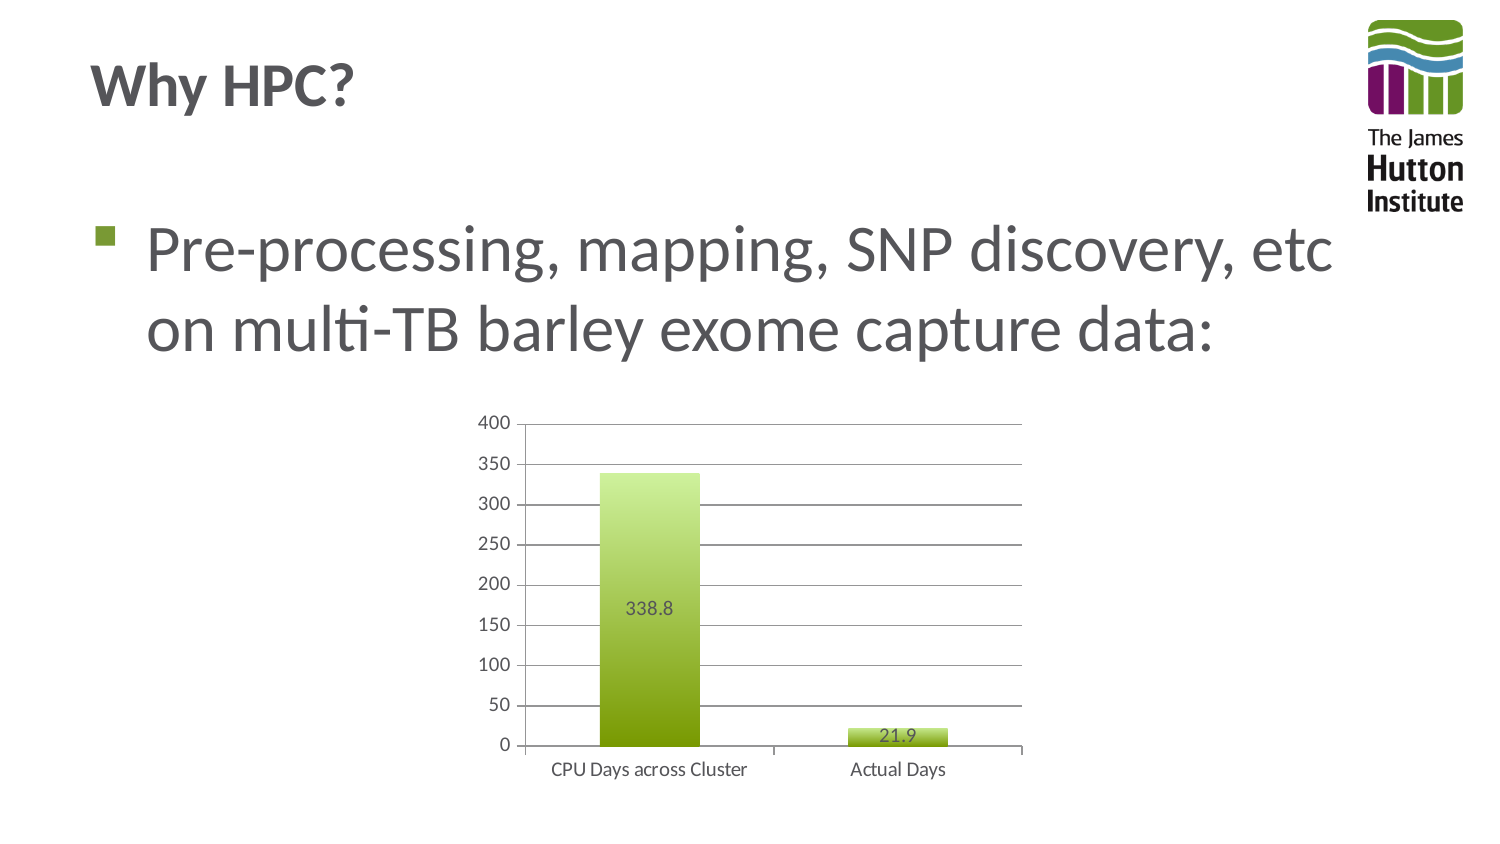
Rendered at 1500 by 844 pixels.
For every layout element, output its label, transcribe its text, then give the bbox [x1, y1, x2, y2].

list Pre-processing, mapping, SNP discovery, etc on multi-TB barley exome capture data: [75, 196, 1425, 672]
chart [466, 406, 1034, 790]
picture [1368, 20, 1463, 212]
title Why HPC? [75, 36, 1284, 127]
